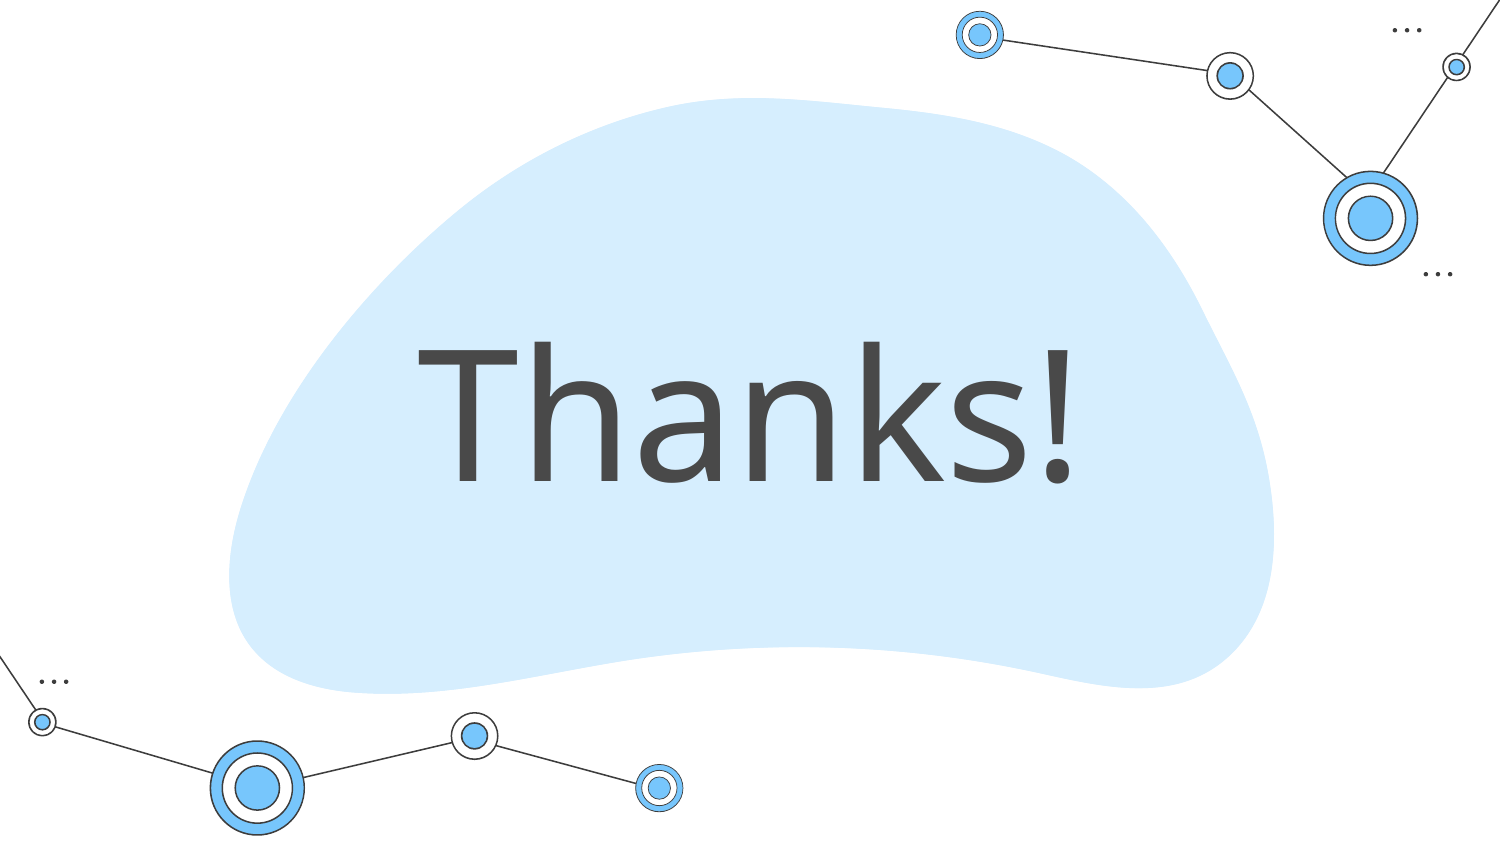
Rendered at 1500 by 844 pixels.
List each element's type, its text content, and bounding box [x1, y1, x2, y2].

title Thanks! [0, 344, 1500, 472]
